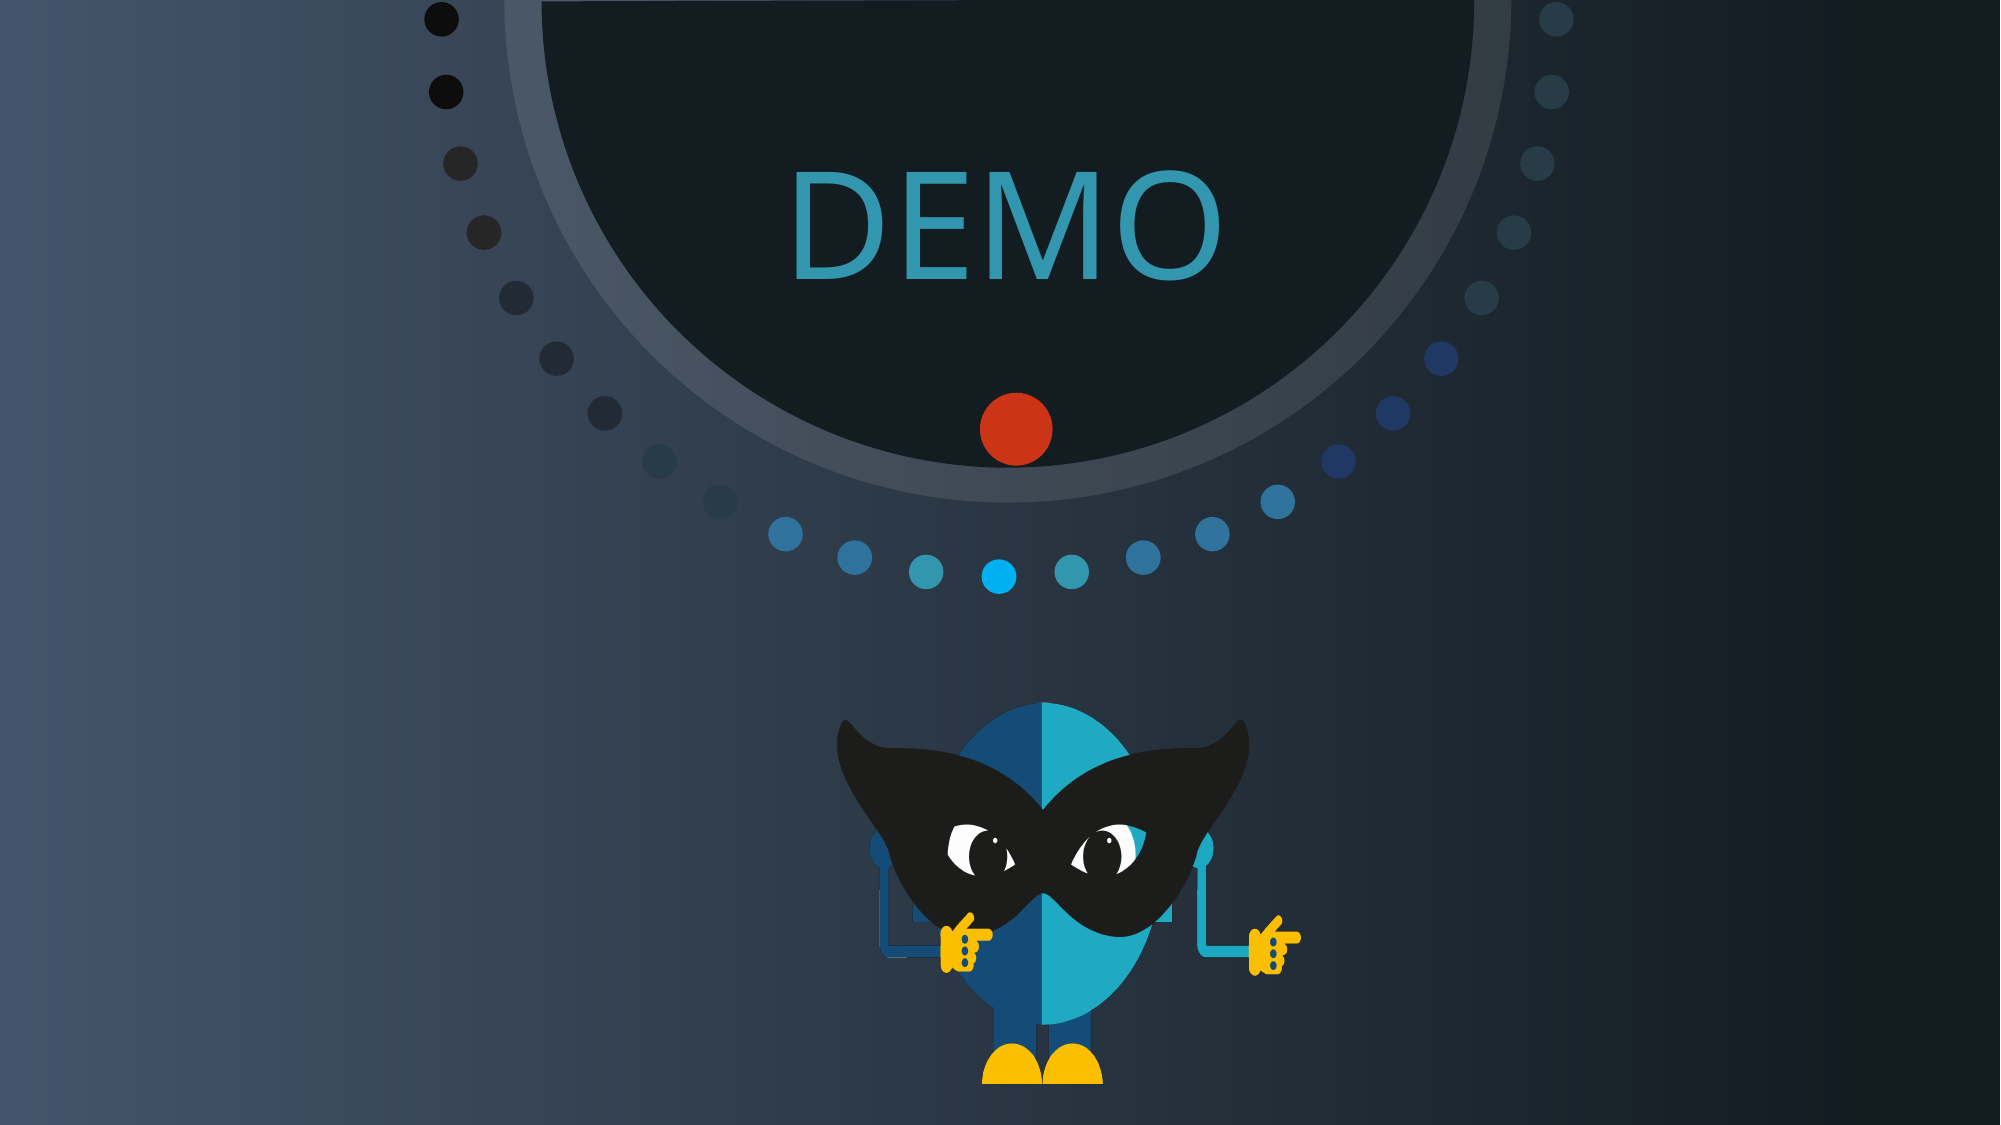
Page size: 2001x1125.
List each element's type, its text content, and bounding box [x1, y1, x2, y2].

picture [837, 701, 1301, 1084]
list DEMO [543, 0, 1468, 464]
